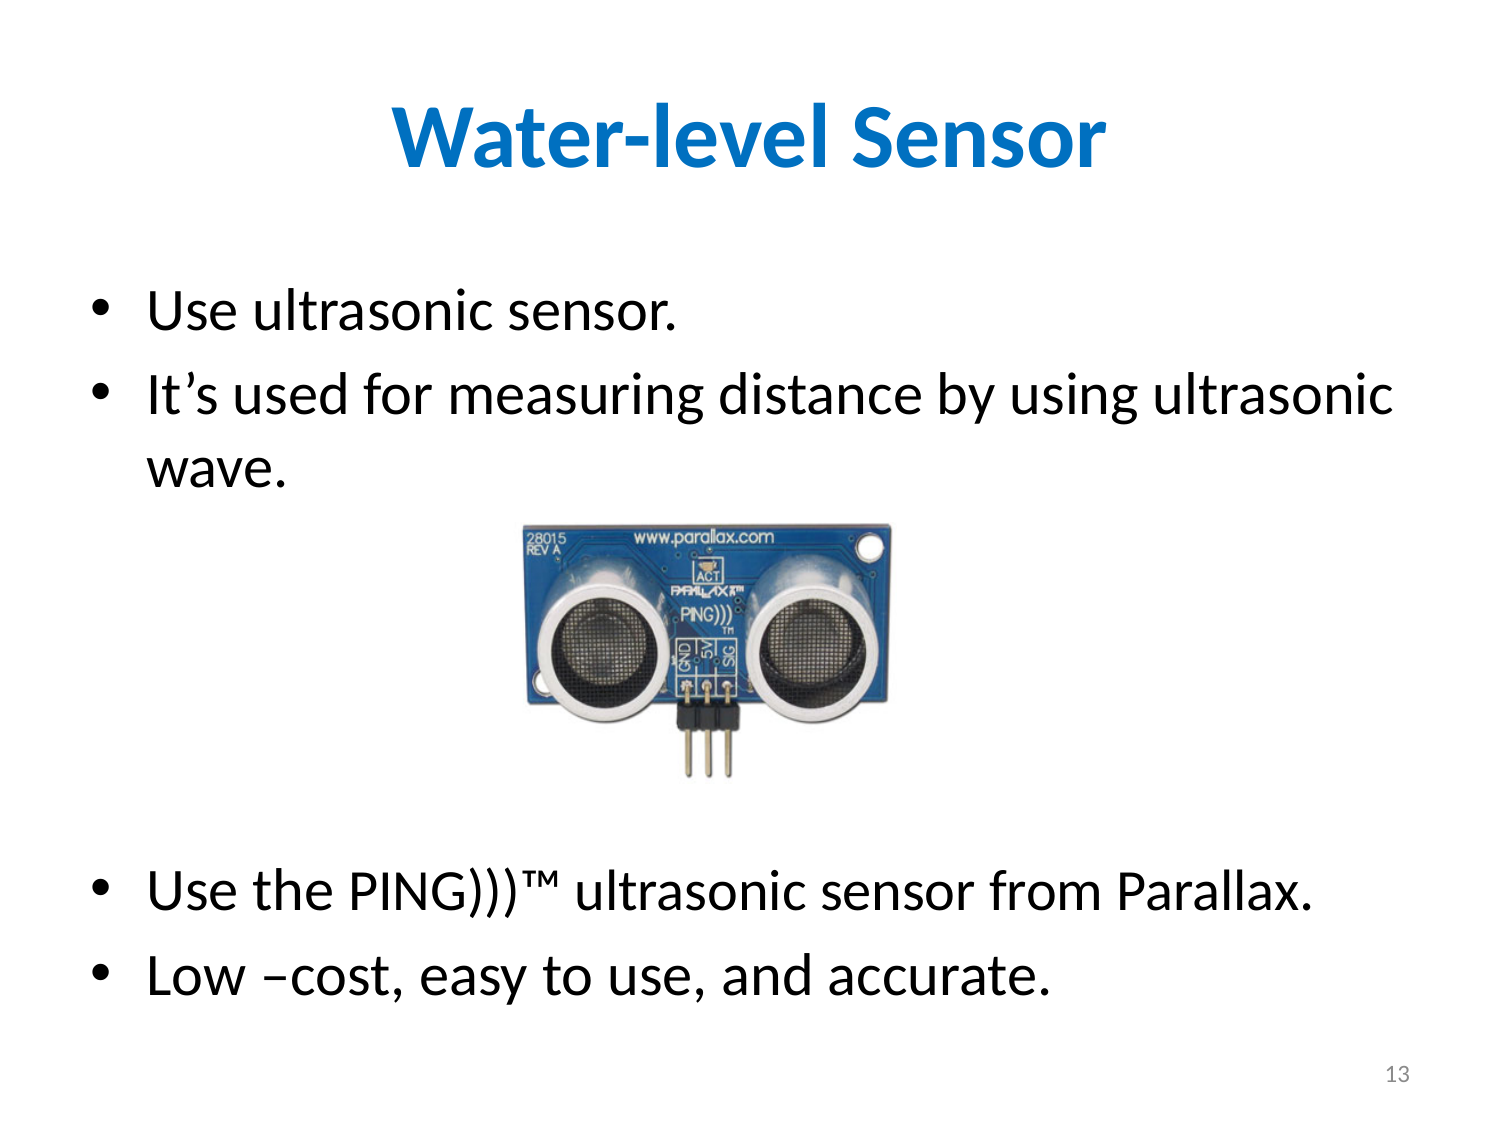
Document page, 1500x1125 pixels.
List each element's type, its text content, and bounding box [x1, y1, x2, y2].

picture [449, 462, 963, 838]
list Use ultrasonic sensor. It’s used for measuring distance by using ultrasonic wave. Use the PING)))™ ultrasonic sensor from Parallax. Low –cost, easy to use, and accurate. [75, 262, 1475, 1088]
title Water-level Sensor [75, 37, 1425, 225]
slide_number 13 [1074, 1042, 1425, 1103]
